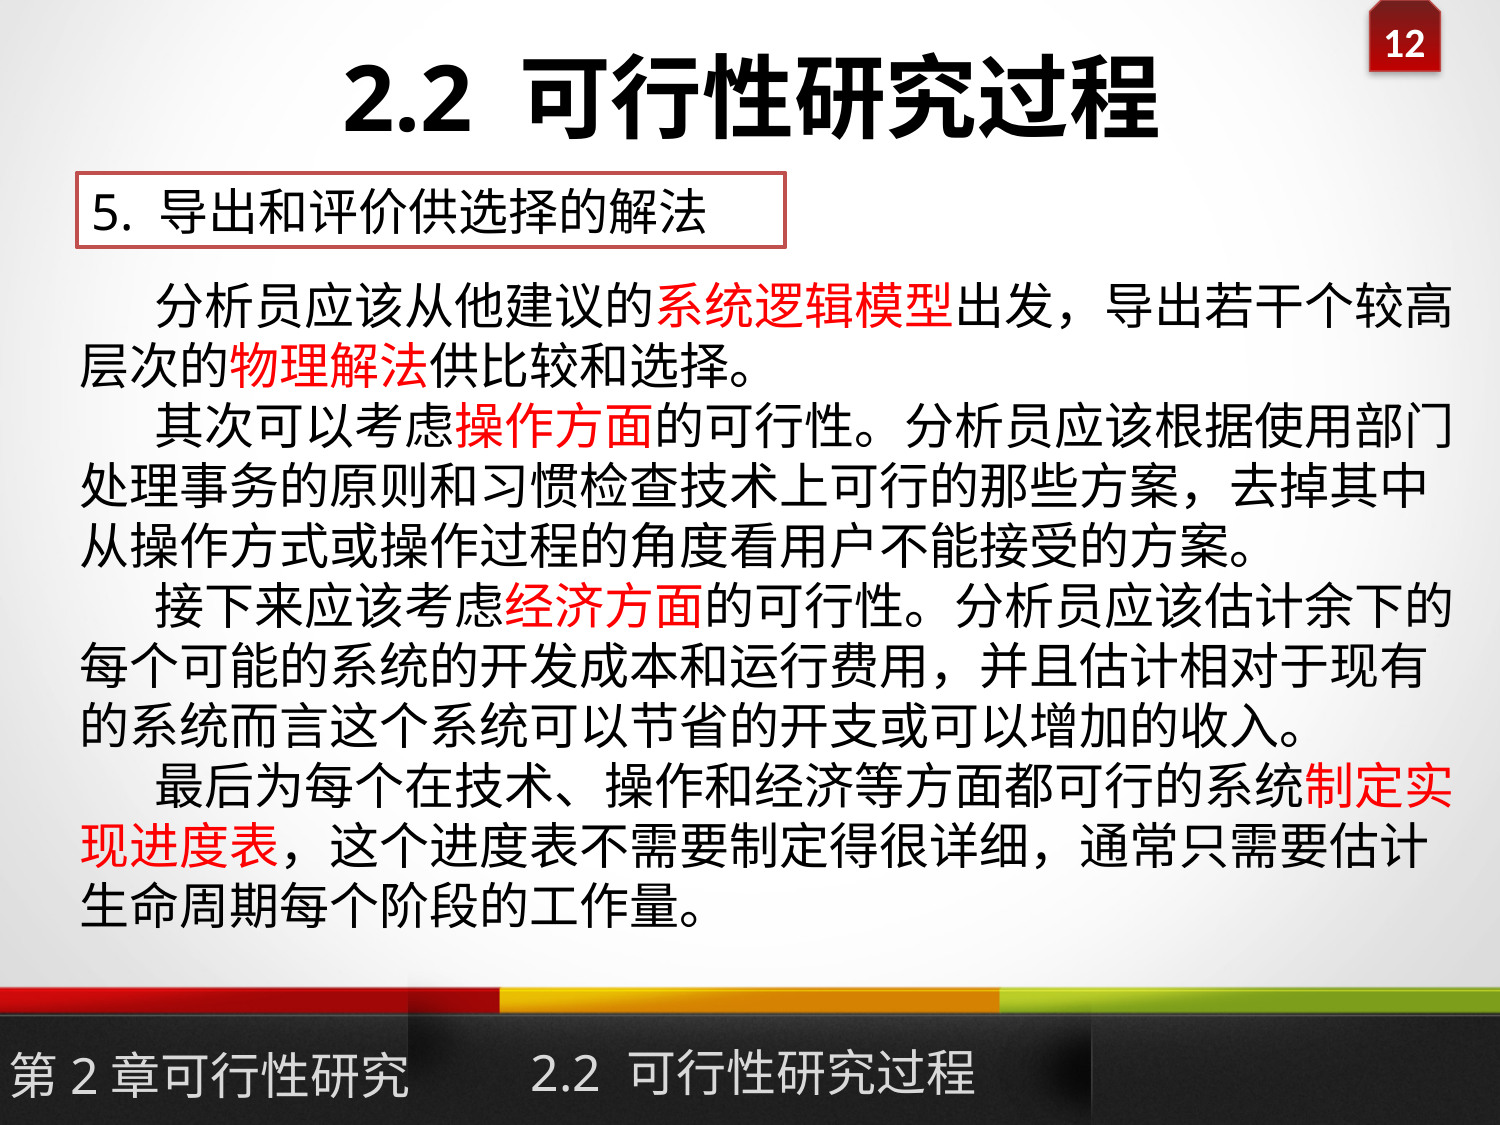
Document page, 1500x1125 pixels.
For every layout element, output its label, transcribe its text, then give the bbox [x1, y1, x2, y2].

picture [0, 0, 1500, 1125]
title 2.2 可行性研究过程 [76, 0, 1428, 189]
text_box 分析员应该从他建议的系统逻辑模型出发，导出若干个较高层次的物理解法供比较和选择。 其次可以考虑操作方面的可行性。分析员应该根据使用部门处理事务的原则和习惯检查技术上可行的那些方案，去掉其中从操作方式或操作过程的角度看用户不能接受的方案。 接下来应该考虑经济方面的可行性。分析员应该估计余下的每个可能的系统的开发成本和运行费用，并且估计相对于现有的系统而言这个系统可以节省的开支或可以增加的收入。 最后为每个在技术、操作和经济等方面都可行的系统制定实现进度表，这个进度表不需要制定得很详细，通常只需要估计生命周期每个阶段的工作量。 [64, 267, 1483, 942]
text_box 5. 导出和评价供选择的解法 [75, 171, 787, 249]
text_box 第2章可行性研究 [0, 1035, 437, 1114]
text_box 2.2 可行性研究过程 [478, 1032, 1029, 1111]
